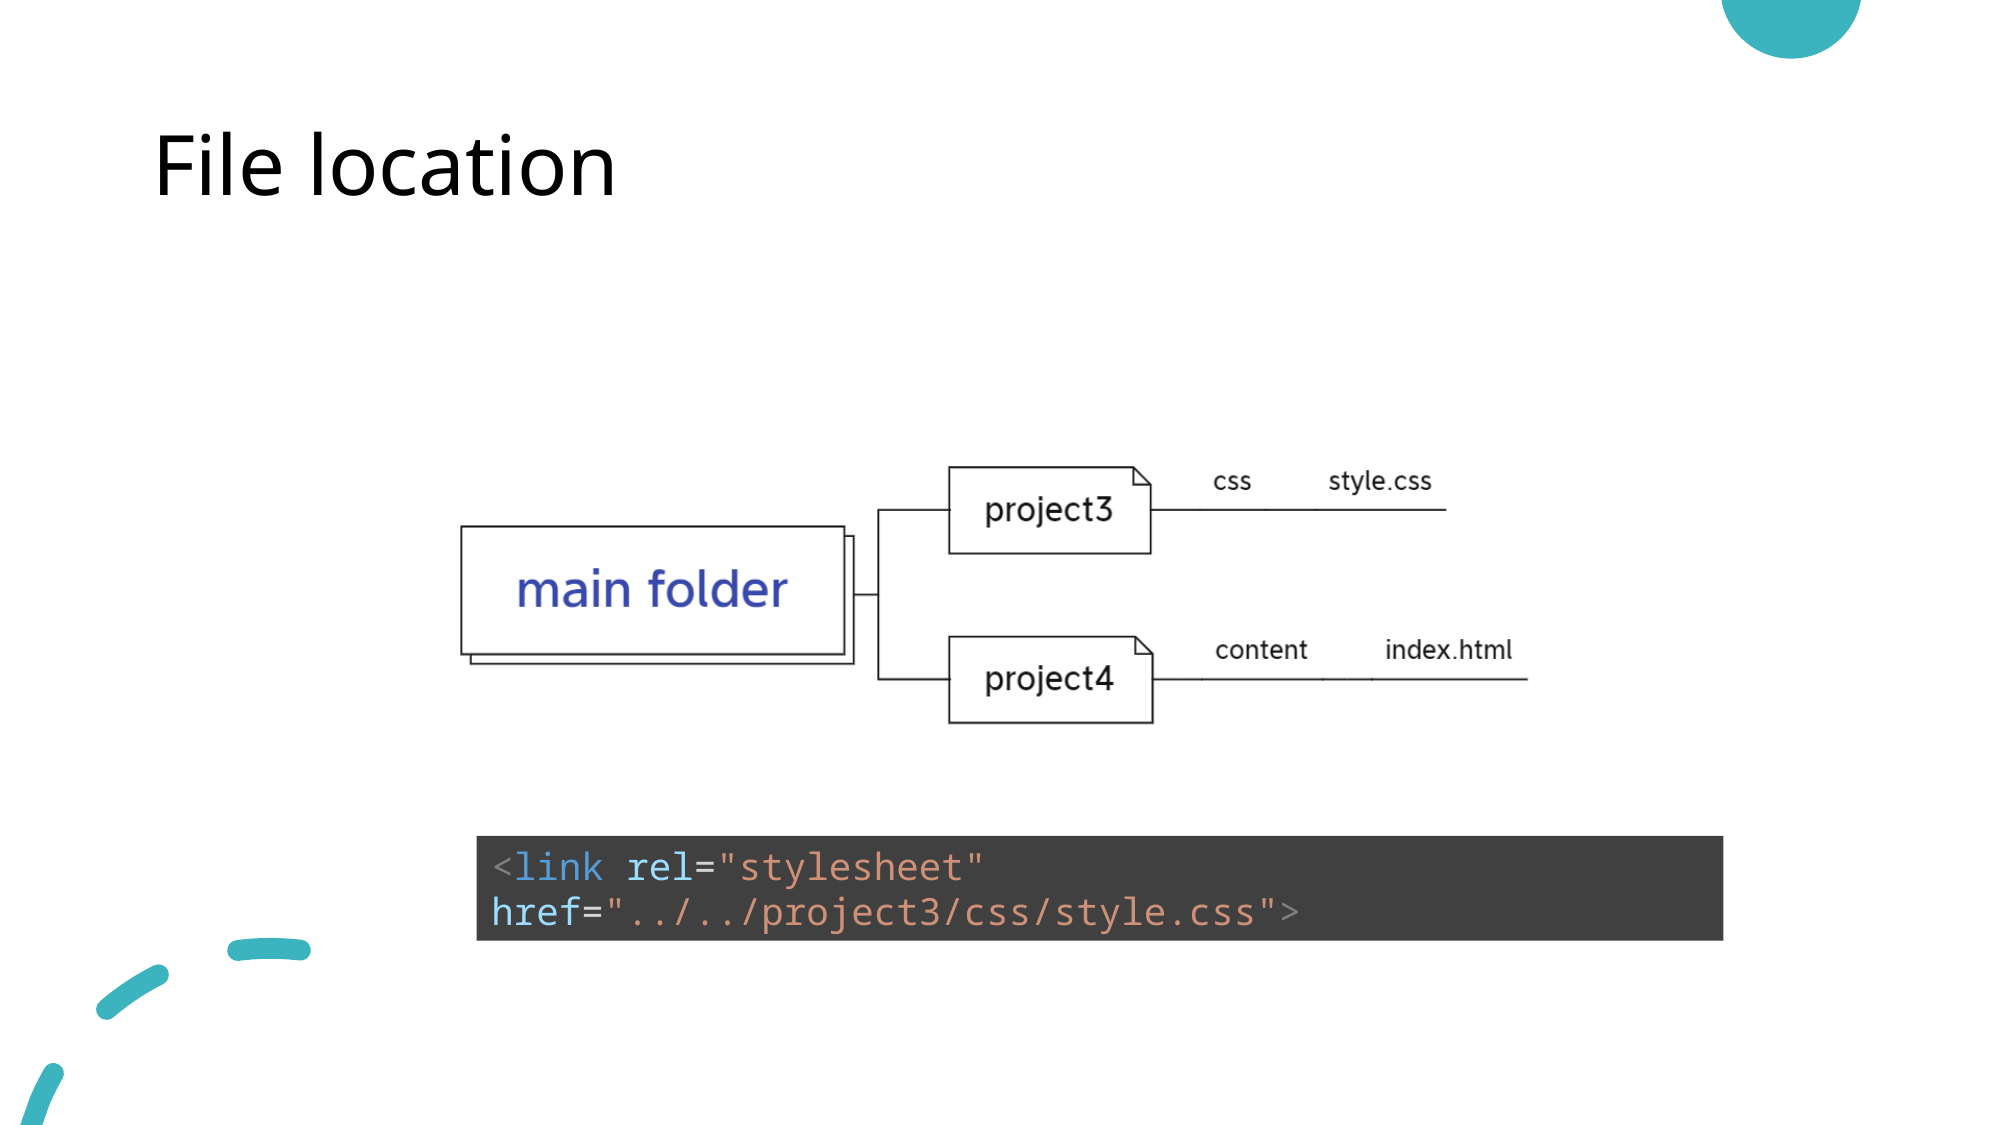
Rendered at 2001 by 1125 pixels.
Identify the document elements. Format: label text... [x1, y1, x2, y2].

picture [404, 320, 1596, 805]
text_box <link rel="stylesheet" href="../../project3/css/style.css"> [476, 835, 1724, 941]
title File location [137, 59, 1863, 278]
